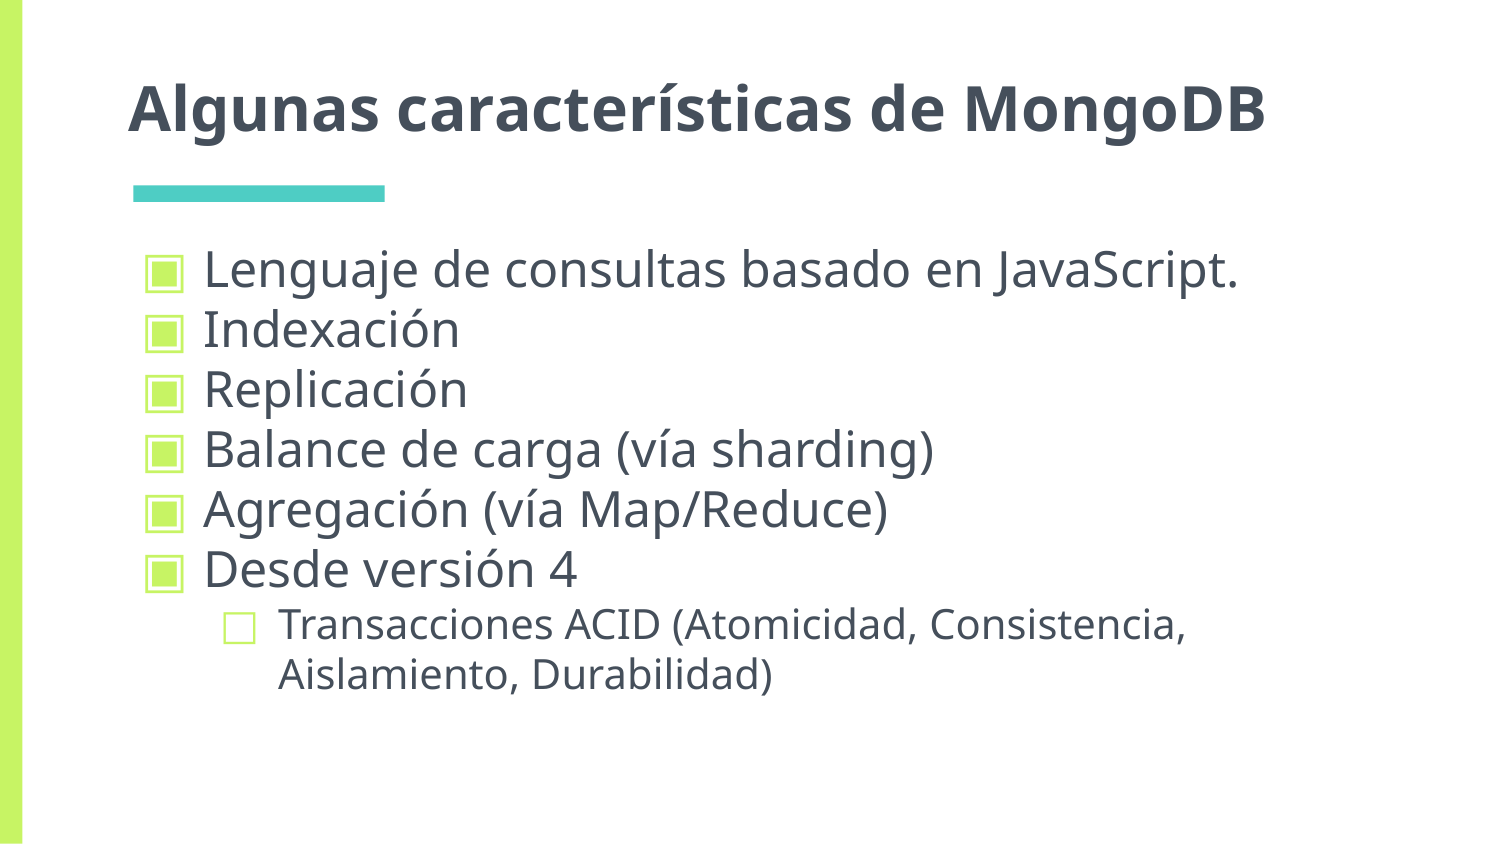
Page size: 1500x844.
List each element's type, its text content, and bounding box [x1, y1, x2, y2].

text_box Lenguaje de consultas basado en JavaScript. Indexación Replicación Balance de carga (vía sharding) Agregación (vía Map/Reduce) Desde versión 4 Transacciones ACID (Atomicidad, Consistencia, Aislamiento, Durabilidad) [113, 222, 1387, 766]
text_box Algunas características de MongoDB [113, 0, 1387, 159]
